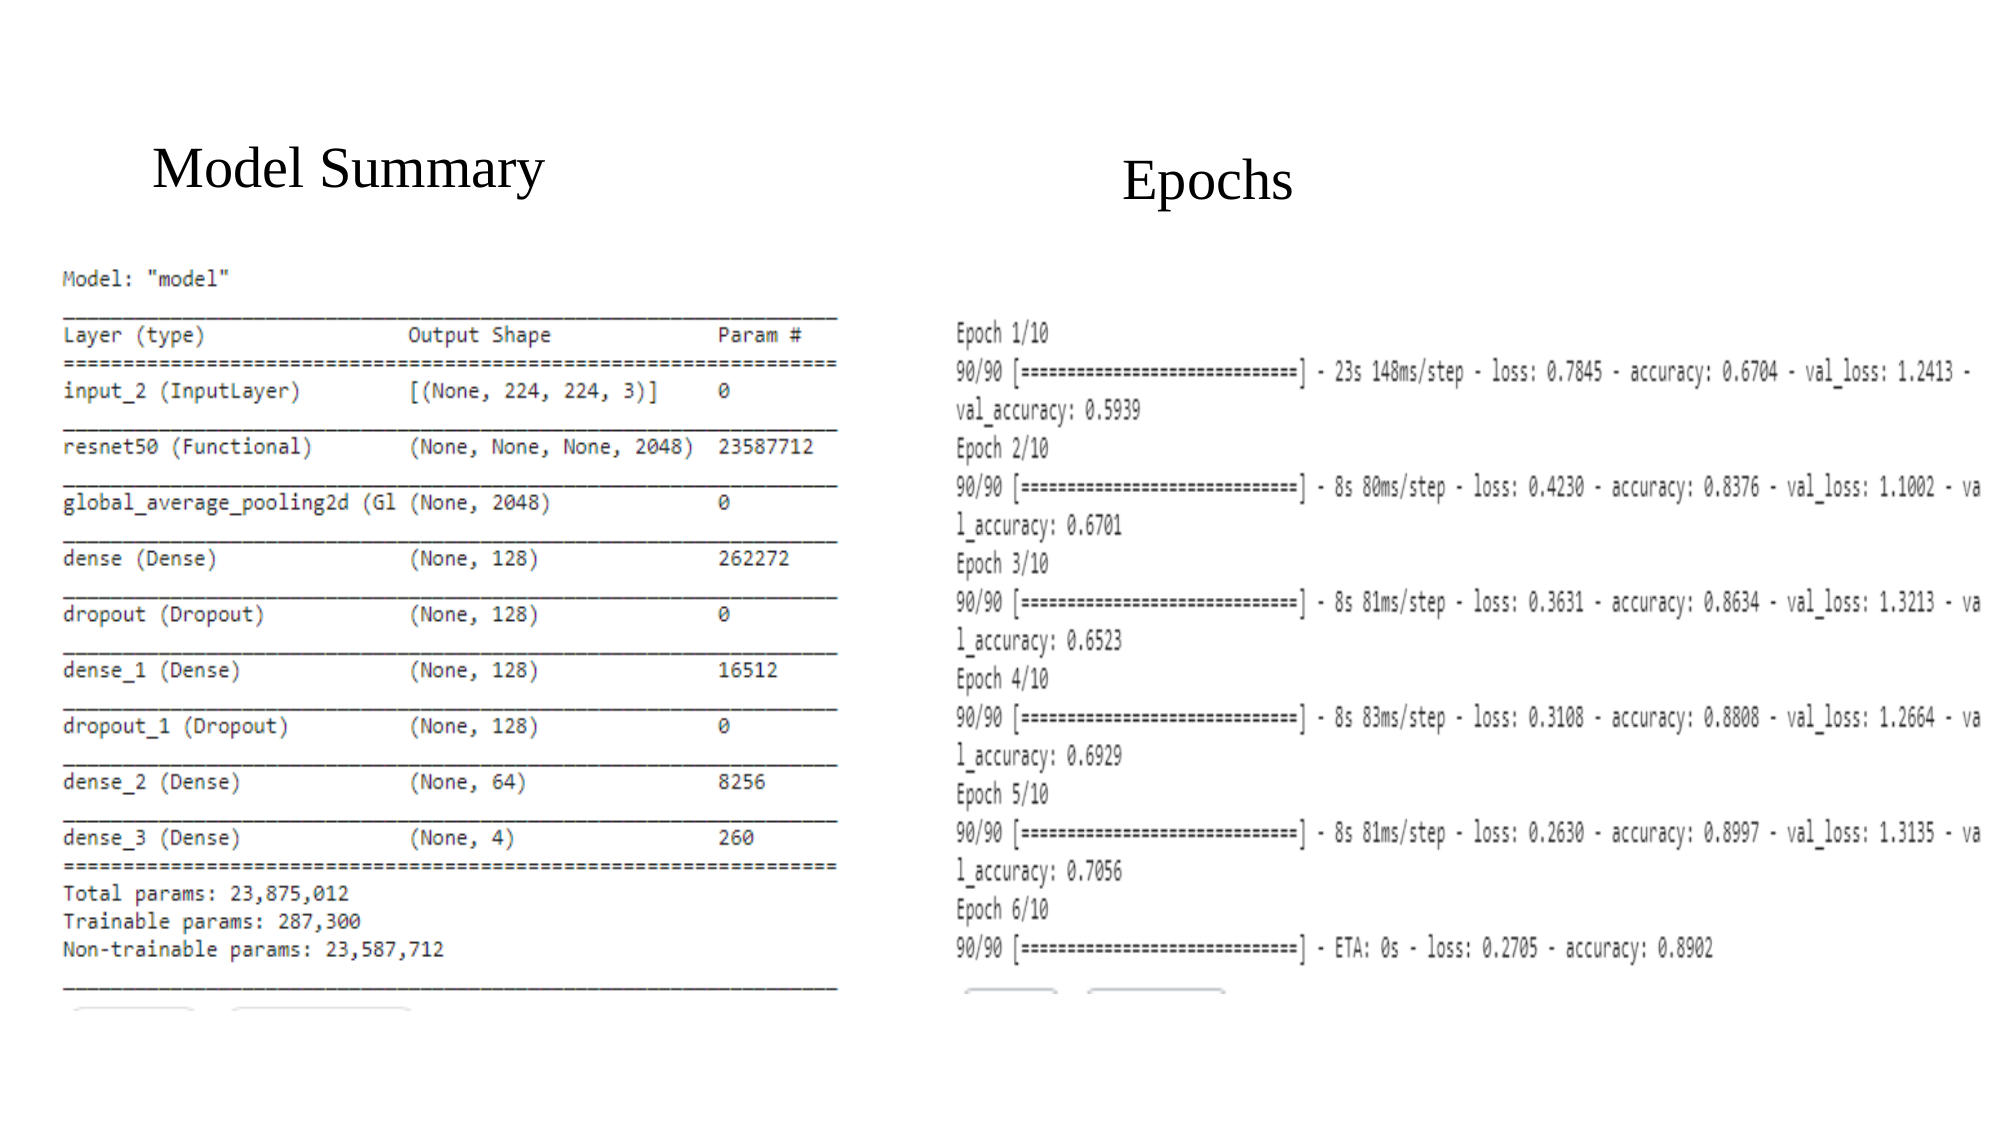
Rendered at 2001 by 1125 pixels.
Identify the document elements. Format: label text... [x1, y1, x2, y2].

picture [0, 255, 2000, 1011]
list Epochs [1026, 92, 2000, 305]
title Model Summary [137, 59, 822, 255]
